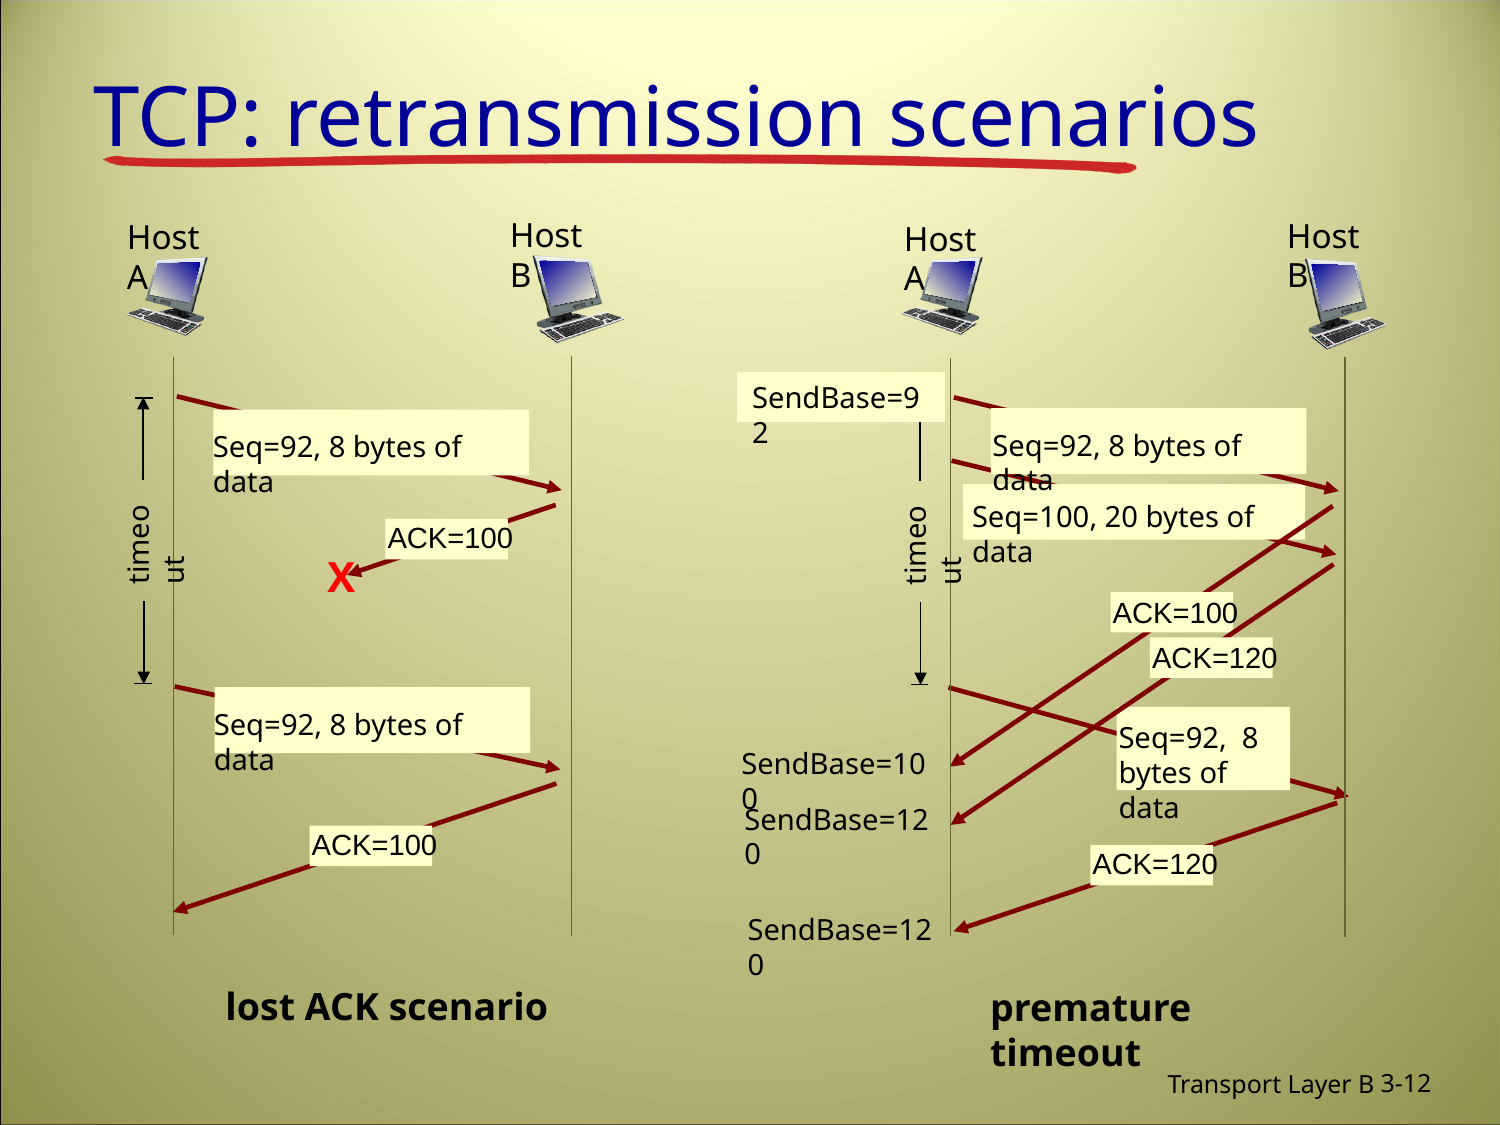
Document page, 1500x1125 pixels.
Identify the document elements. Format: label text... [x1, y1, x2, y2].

text_box timeout [889, 487, 945, 601]
text_box premature timeout [975, 976, 1367, 1038]
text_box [177, 396, 562, 491]
text_box SendBase=120 [732, 904, 957, 955]
text_box Host A [889, 210, 1017, 266]
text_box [953, 829, 1338, 932]
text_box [955, 505, 1334, 563]
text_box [346, 504, 556, 576]
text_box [957, 500, 1337, 510]
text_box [134, 600, 152, 685]
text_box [105, 253, 210, 342]
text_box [1302, 253, 1407, 357]
text_box SendBase=120 [729, 793, 946, 844]
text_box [172, 783, 557, 913]
text_box timeout [112, 486, 169, 600]
text_box SendBase=92 [737, 371, 945, 422]
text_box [881, 252, 985, 341]
text_box Host B [494, 206, 622, 262]
text_box Transport Layer B [914, 1060, 1390, 1108]
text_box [910, 601, 929, 686]
picture [0, 0, 1500, 1125]
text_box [912, 397, 930, 482]
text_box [1136, 631, 1293, 683]
text_box SendBase=100 [726, 737, 943, 788]
title TCP: retransmission scenarios [78, 39, 1354, 188]
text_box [177, 686, 561, 770]
text_box Host A [111, 209, 240, 265]
text_box X [312, 542, 372, 608]
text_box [528, 251, 646, 350]
text_box 3-‹#› [1365, 1060, 1477, 1106]
text_box Host B [1271, 207, 1399, 263]
text_box lost ACK scenario [210, 975, 571, 1037]
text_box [135, 396, 153, 481]
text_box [955, 397, 1339, 492]
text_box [950, 564, 1334, 826]
